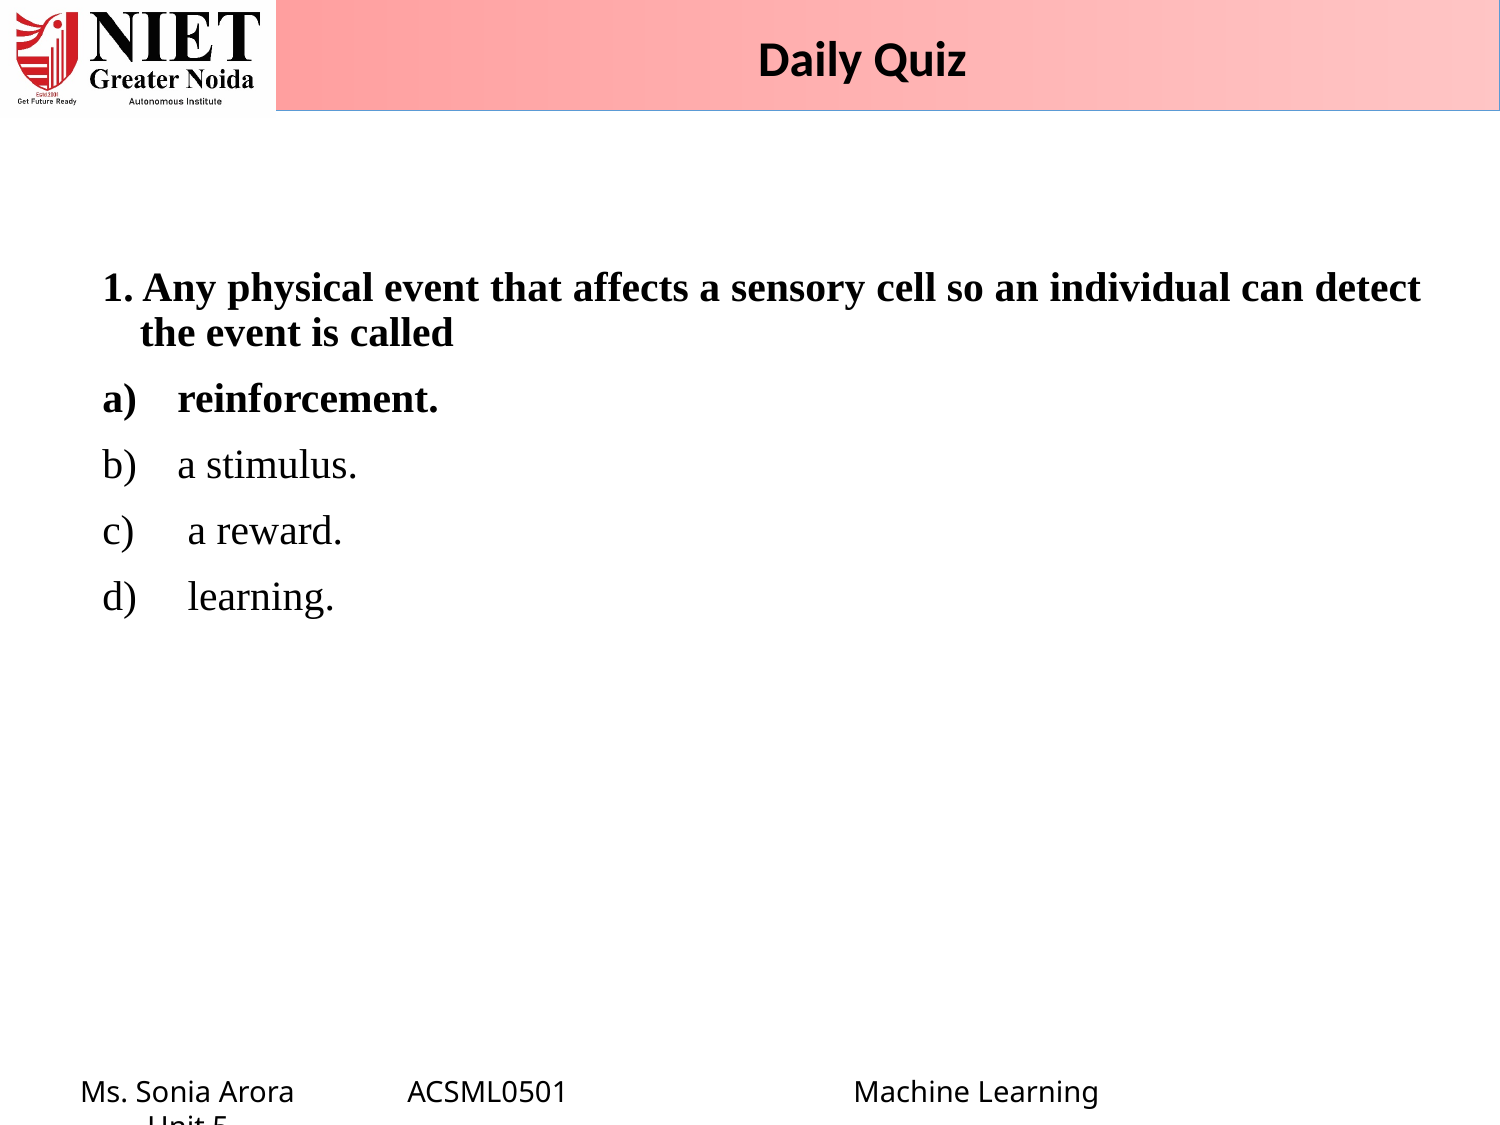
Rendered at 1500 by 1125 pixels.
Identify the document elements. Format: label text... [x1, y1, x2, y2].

picture [0, 0, 276, 118]
list 1. Any physical event that affects a sensory cell so an individual can detect the event is called reinforcement. a stimulus. a reward. learning. [87, 187, 1438, 988]
text_box Daily Quiz [335, 9, 1390, 103]
